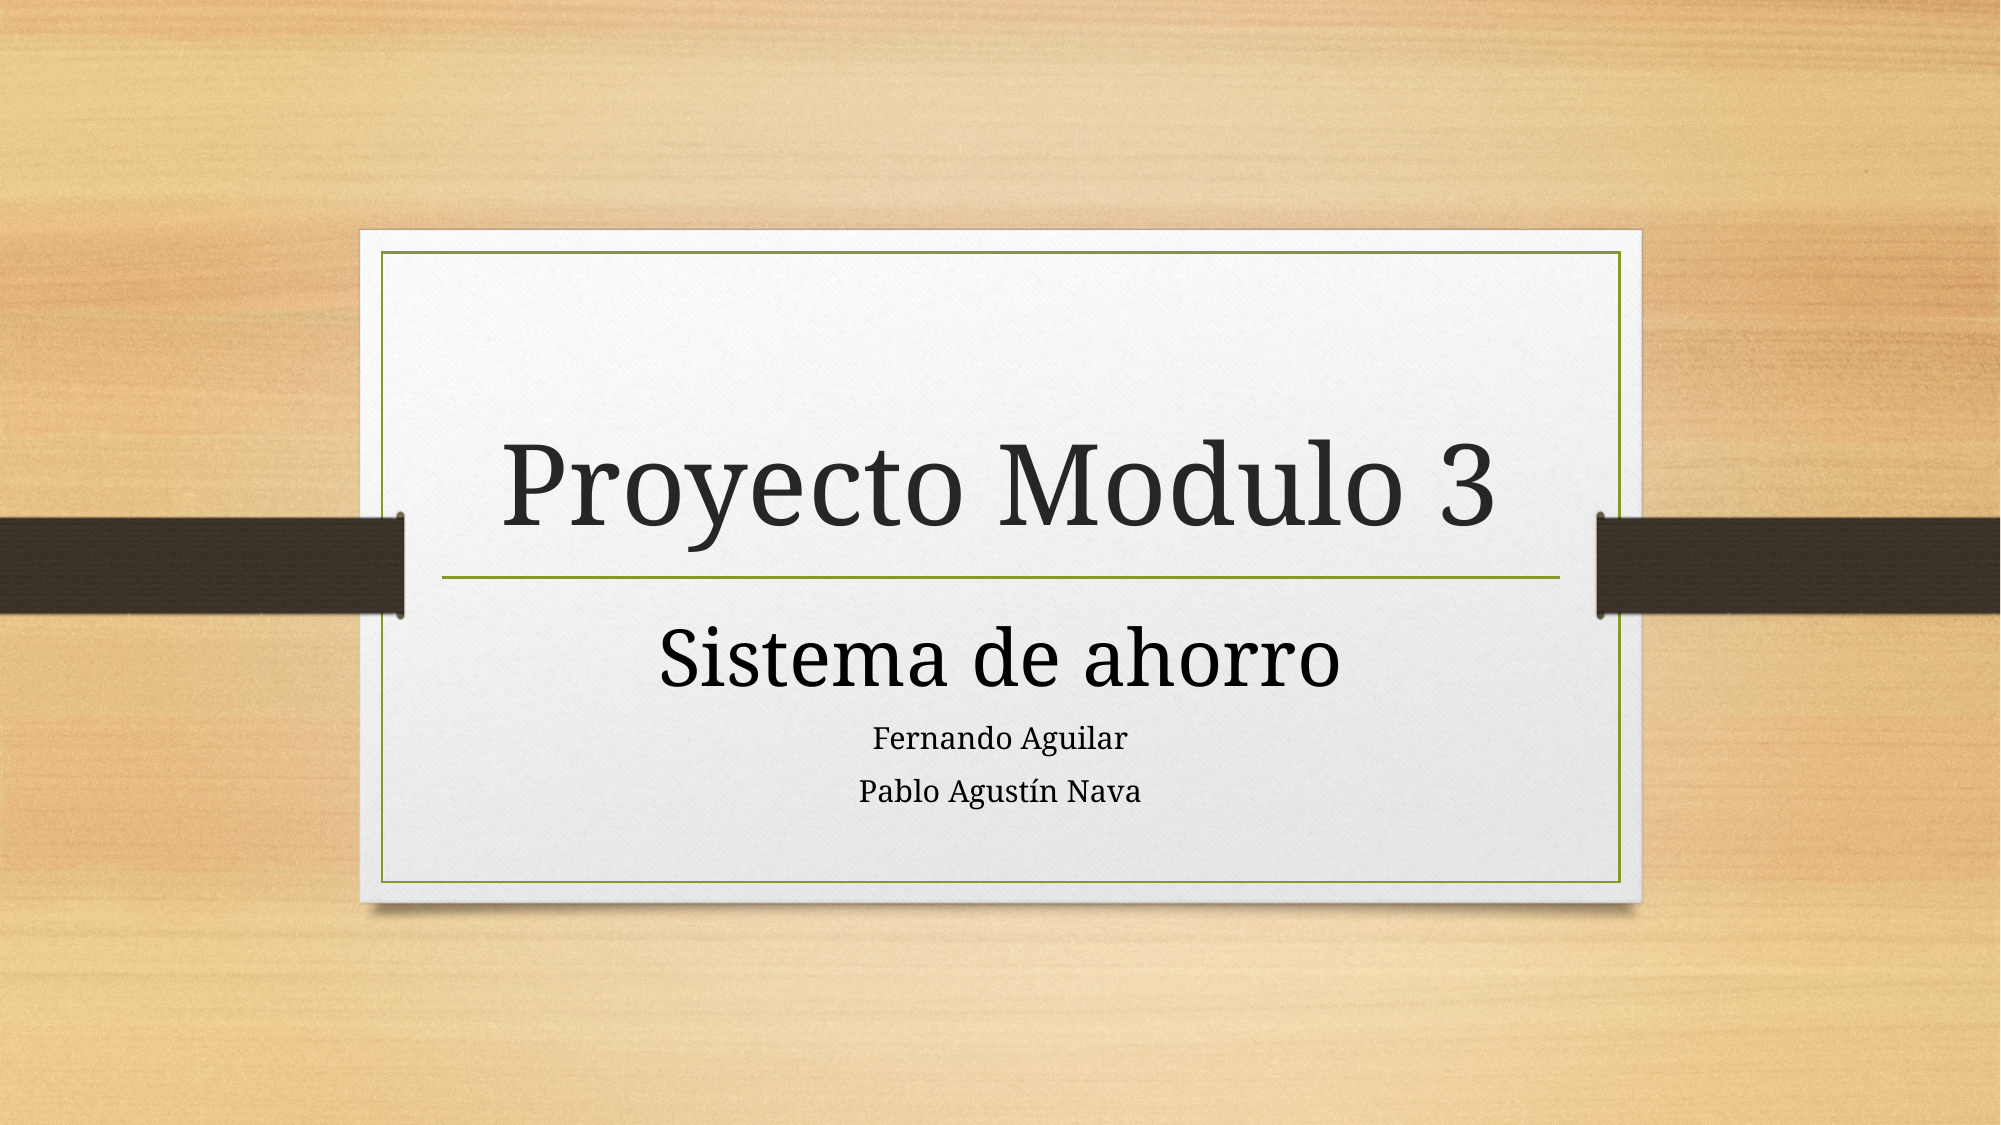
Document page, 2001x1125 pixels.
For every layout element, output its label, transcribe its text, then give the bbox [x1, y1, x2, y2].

title Proyecto Modulo 3 [441, 306, 1560, 556]
subtitle Sistema de ahorro Fernando Aguilar Pablo Agustín Nava [441, 600, 1560, 817]
picture [0, 0, 2001, 1125]
